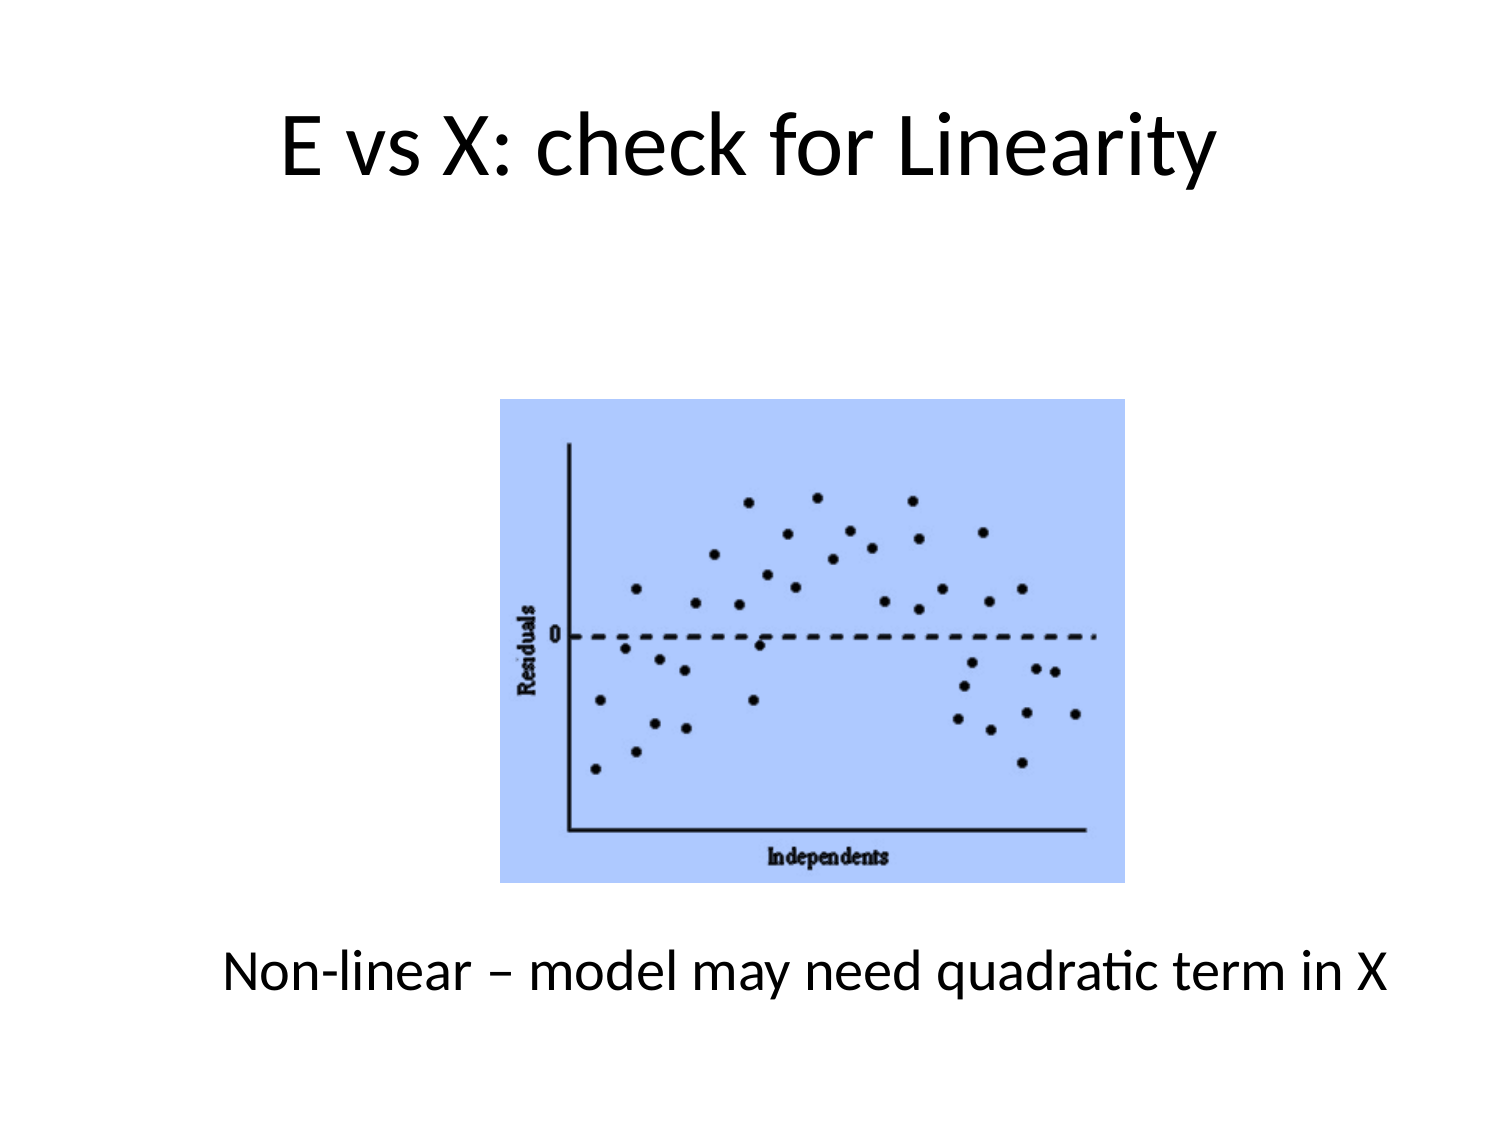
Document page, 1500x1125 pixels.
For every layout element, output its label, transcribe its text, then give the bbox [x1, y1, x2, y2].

text_box Non-linear – model may need quadratic term in X [207, 924, 1404, 1010]
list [499, 399, 1126, 883]
title E vs X: check for Linearity [75, 45, 1425, 233]
